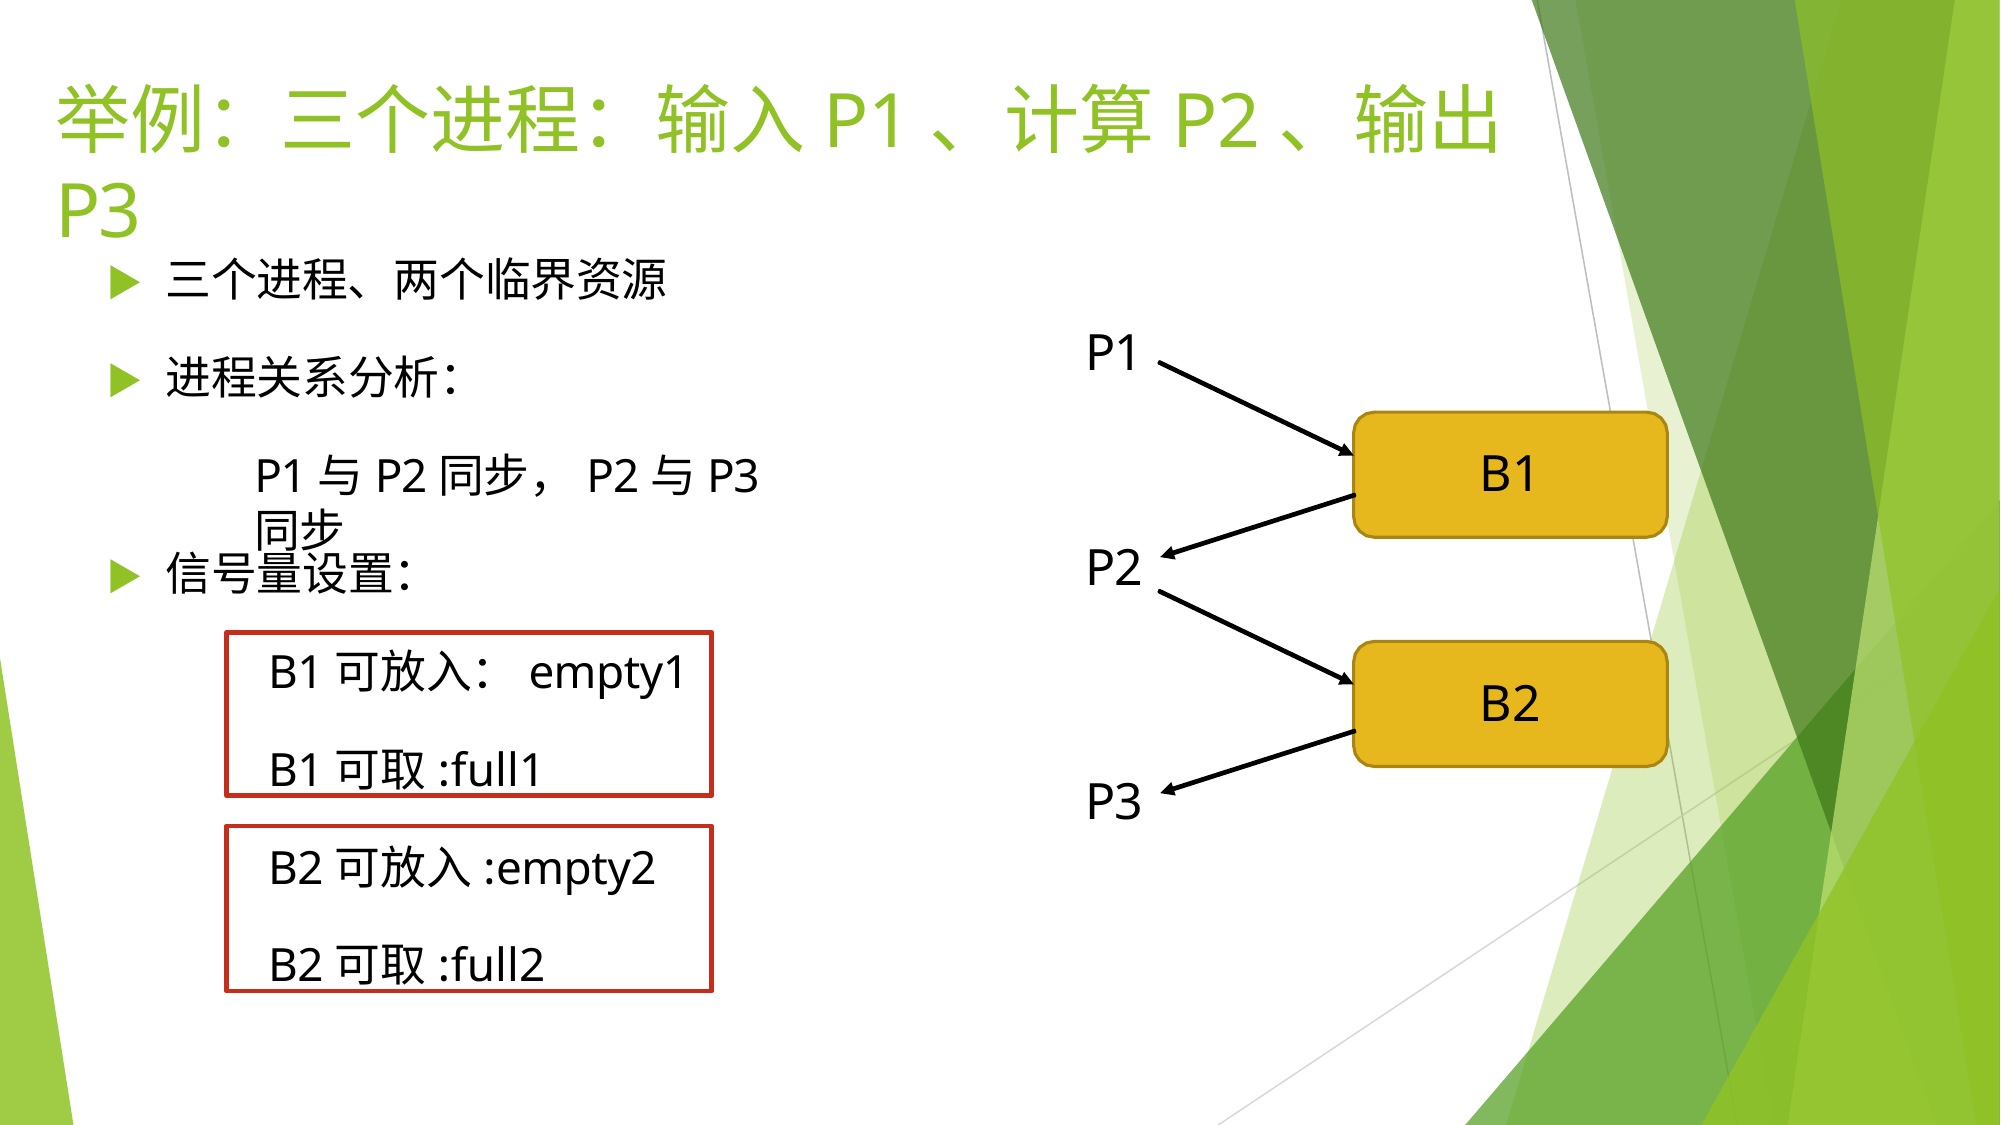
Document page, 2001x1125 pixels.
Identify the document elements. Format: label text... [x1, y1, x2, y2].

text_box [1157, 360, 1346, 456]
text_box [1351, 639, 1670, 769]
text_box B1可放入：empty1 B1可取:full1 [226, 632, 712, 796]
text_box [1157, 588, 1346, 685]
text_box B2可放入:empty2 B2可取:full2 [226, 826, 712, 992]
text_box ▶ 三个进程、两个临界资源 [104, 249, 670, 307]
text_box [1160, 731, 1346, 796]
text_box ▶ 进程关系分析： [104, 346, 487, 404]
text_box ▶ 信号量设置： [104, 542, 441, 600]
title 举例：三个进程：输入P1、计算P2、输出P3 [53, 69, 1521, 260]
text_box P2 [1083, 533, 1147, 596]
text_box P1与P2同步，P2与P3同步 [252, 444, 792, 557]
text_box [1160, 495, 1346, 560]
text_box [1351, 410, 1670, 540]
text_box P3 [1083, 767, 1147, 830]
text_box P1 [1083, 318, 1147, 381]
